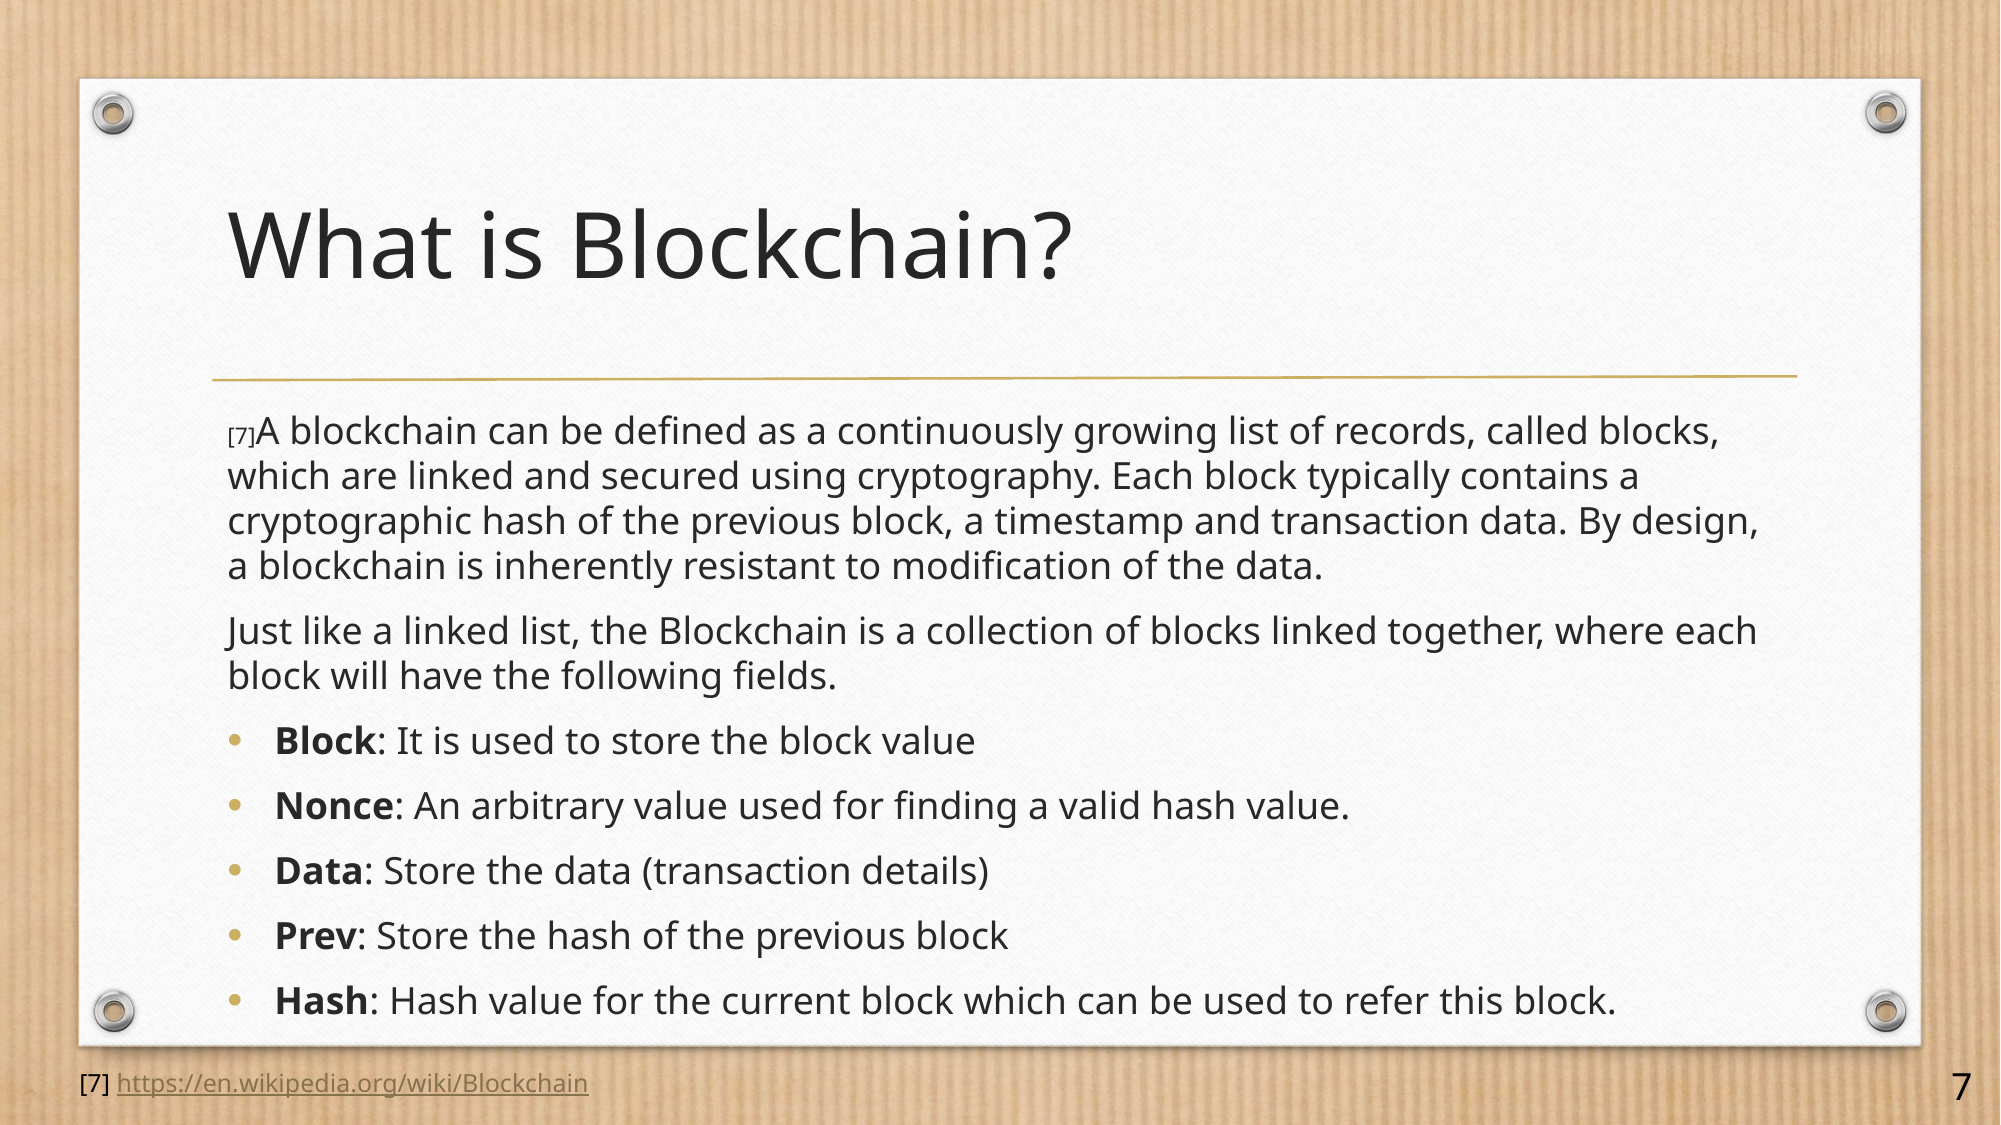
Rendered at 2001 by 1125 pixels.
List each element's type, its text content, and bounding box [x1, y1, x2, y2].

list [7]A blockchain can be defined as a continuously growing list of records, called blocks, which are linked and secured using cryptography. Each block typically contains a cryptographic hash of the previous block, a timestamp and transaction data. By design, a blockchain is inherently resistant to modification of the data. Just like a linked list, the Blockchain is a collection of blocks linked together, where each block will have the following fields. Block: It is used to store the block value Nonce: An arbitrary value used for finding a valid hash value. Data: Store the data (transaction details) Prev: Store the hash of the previous block Hash: Hash value for the current block which can be used to refer this block. [212, 399, 1788, 1050]
slide_number 7 [1898, 1065, 1988, 1112]
title What is Blockchain? [212, 134, 1788, 349]
picture [0, 0, 2001, 1125]
text_box [7] https://en.wikipedia.org/wiki/Blockchain [64, 1059, 1956, 1109]
